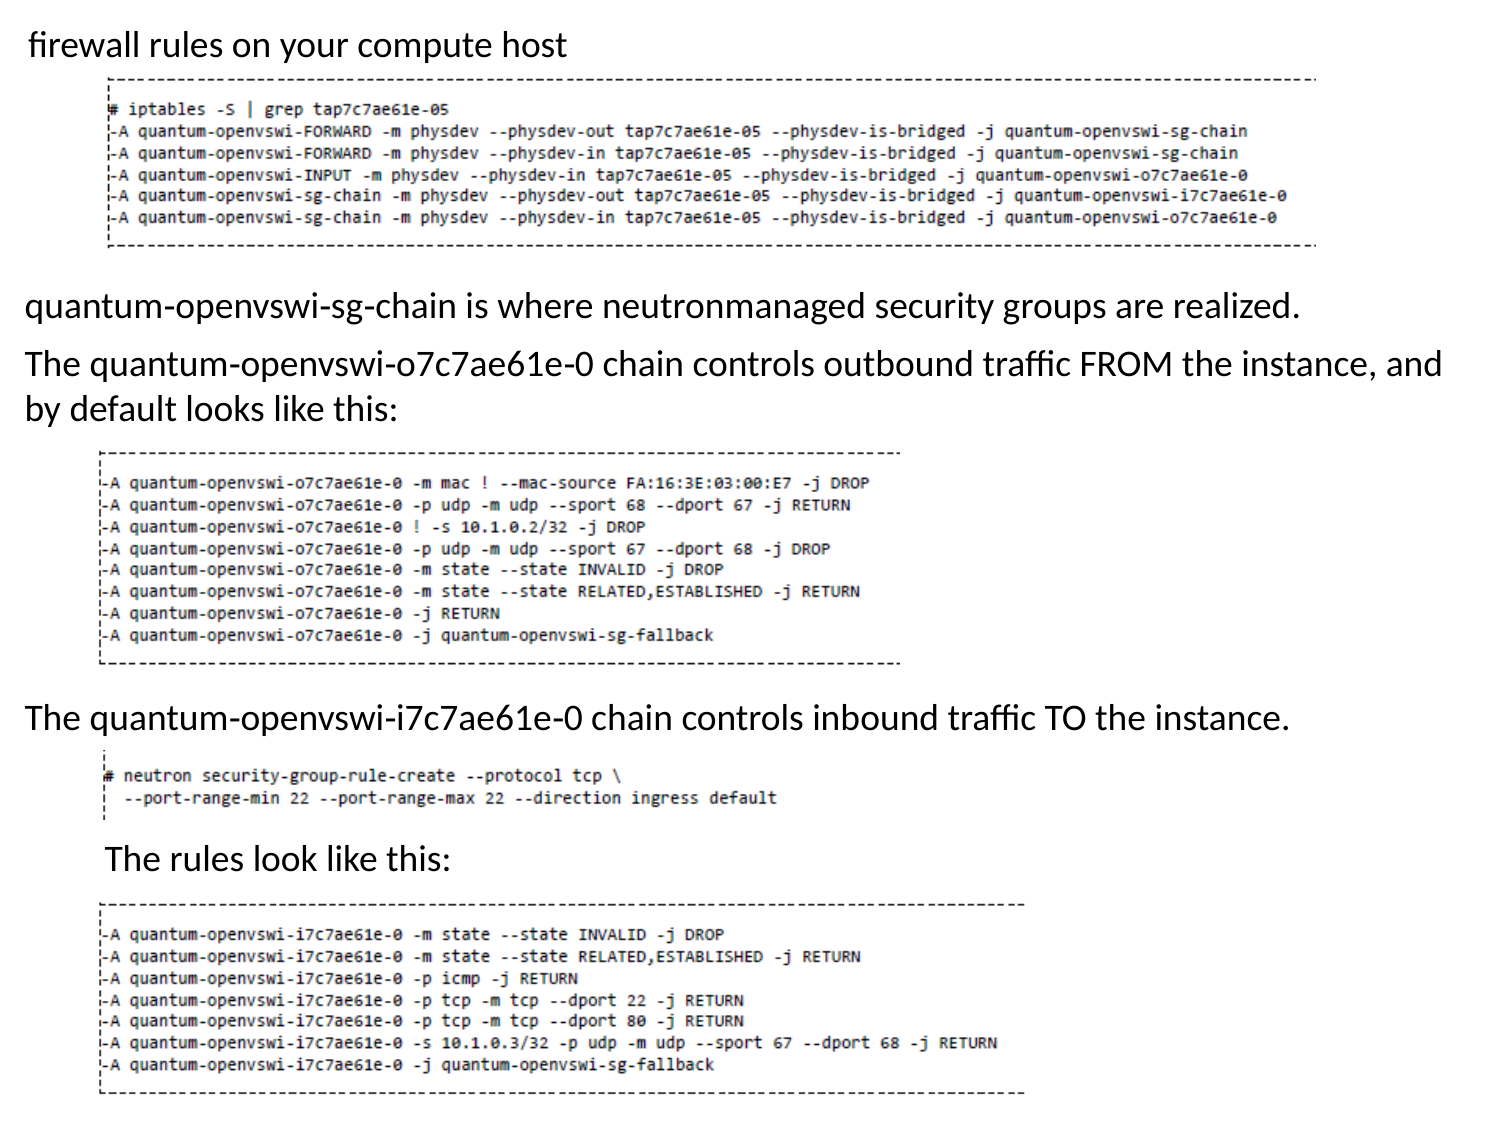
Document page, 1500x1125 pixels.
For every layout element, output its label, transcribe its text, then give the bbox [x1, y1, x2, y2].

text_box The rules look like this: [89, 827, 468, 885]
picture [84, 887, 1026, 1102]
text_box firewall rules on your compute host [13, 12, 583, 73]
text_box The quantum‐openvswi‐o7c7ae61e‐0 chain controls outbound traffic FROM the instance, and by default looks like this: [9, 331, 1498, 437]
text_box quantum‐openvswi‐sg‐chain is where neutronmanaged security groups are realized. [9, 274, 1387, 331]
text_box The quantum‐openvswi‐i7c7ae61e‐0 chain controls inbound traffic TO the instance. [9, 685, 1498, 746]
picture [77, 750, 791, 820]
picture [87, 437, 901, 682]
picture [79, 62, 1317, 265]
